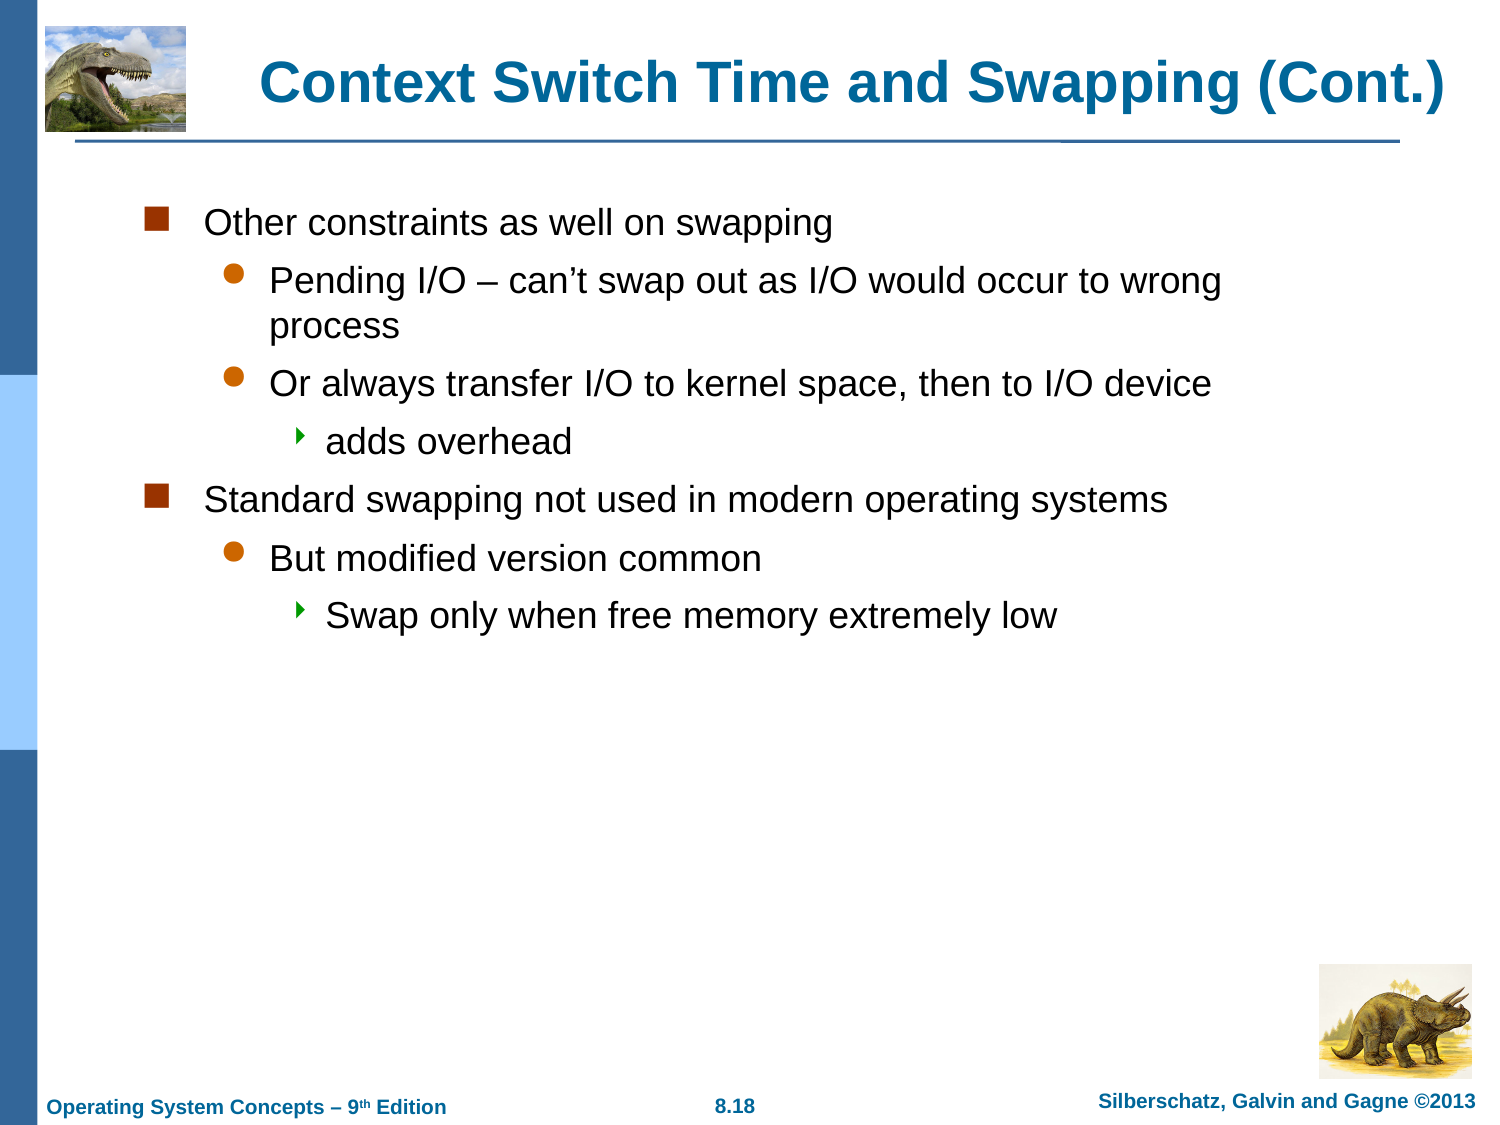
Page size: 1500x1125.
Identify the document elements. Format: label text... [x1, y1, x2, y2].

picture [1319, 964, 1472, 1079]
title Context Switch Time and Swapping (Cont.) [226, 27, 1480, 123]
list Other constraints as well on swapping Pending I/O – can’t swap out as I/O would occur to wrong process Or always transfer I/O to kernel space, then to I/O device adds overhead Standard swapping not used in modern operating systems But modified version common Swap only when free memory extremely low [132, 190, 1338, 971]
picture [45, 26, 186, 132]
